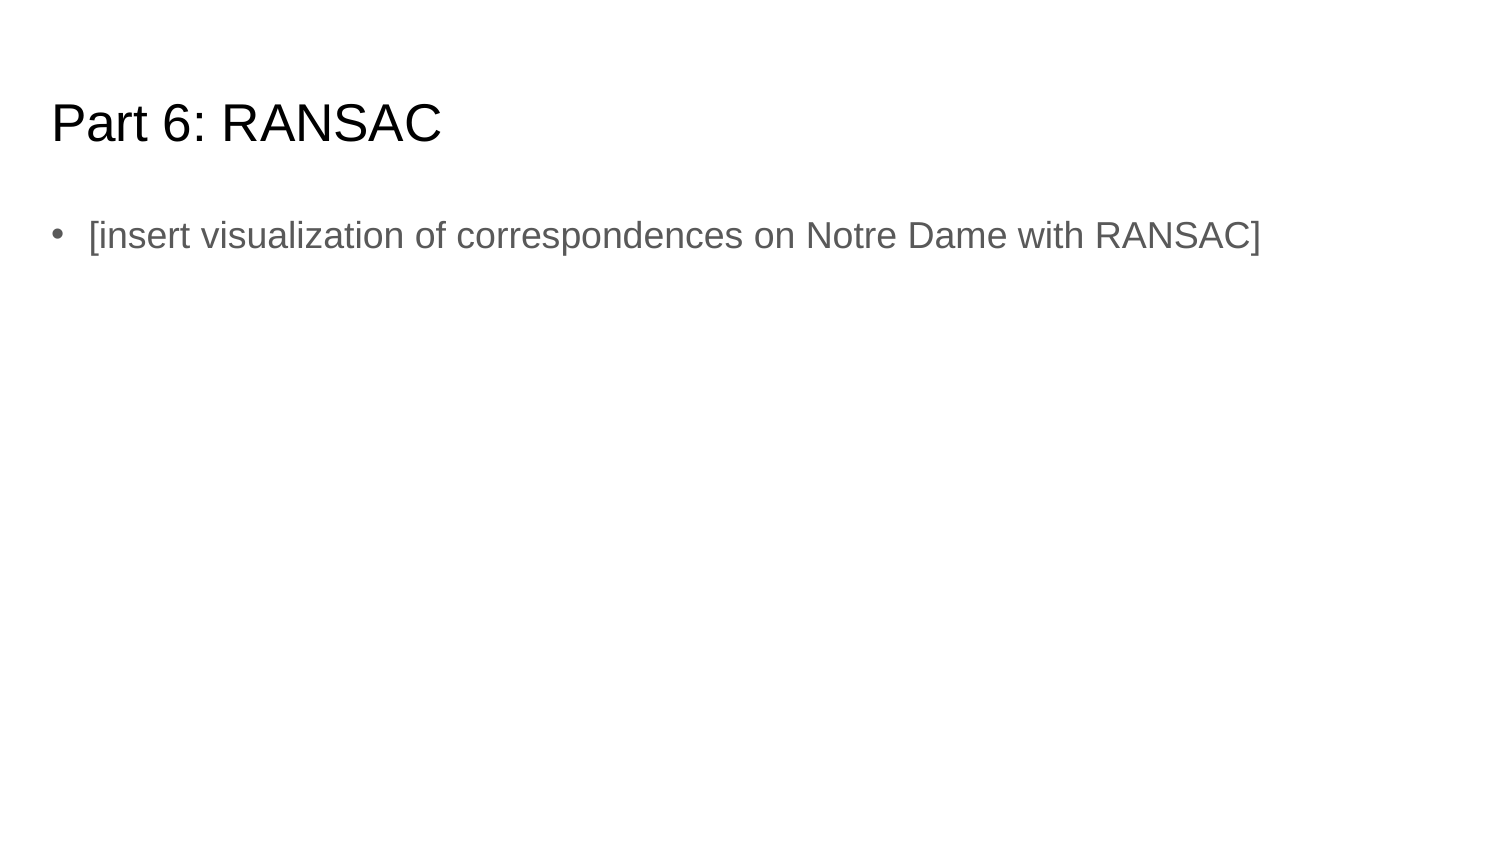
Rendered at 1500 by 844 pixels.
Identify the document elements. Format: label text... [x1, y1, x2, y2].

list [insert visualization of correspondences on Notre Dame with RANSAC] [51, 189, 1449, 750]
title Part 6: RANSAC [51, 72, 1449, 167]
